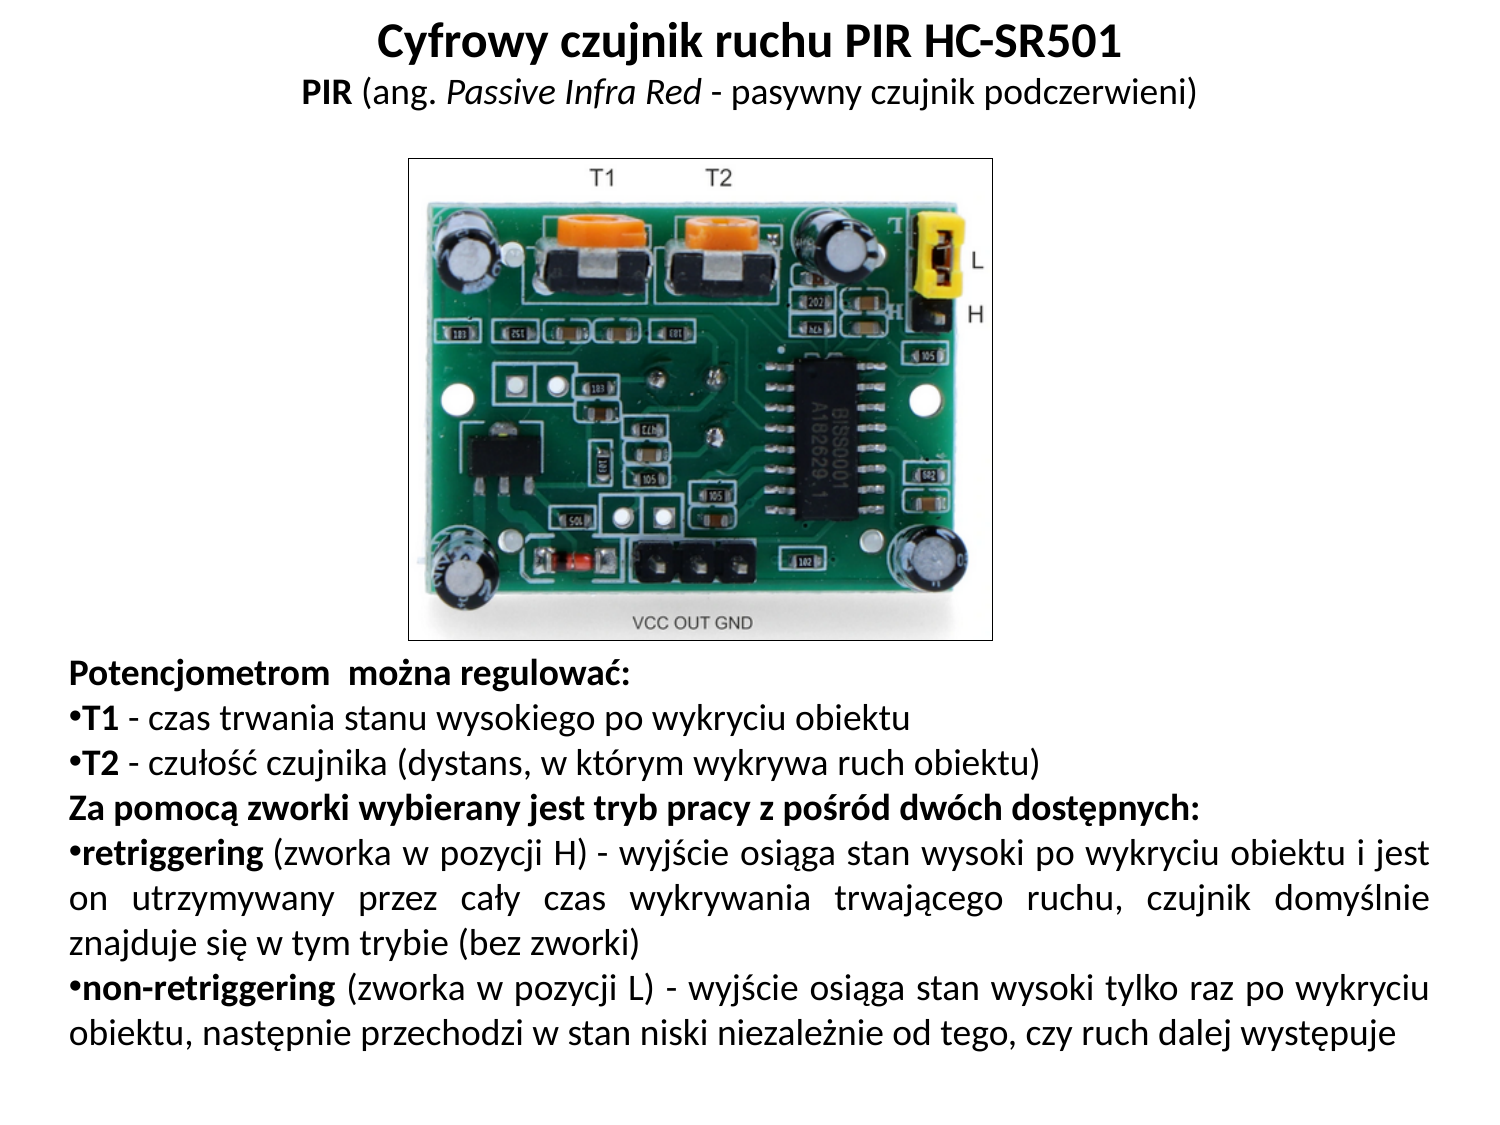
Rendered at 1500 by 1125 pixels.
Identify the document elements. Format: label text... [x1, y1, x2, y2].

text_box Potencjometrom można regulować: T1 - czas trwania stanu wysokiego po wykryciu obiektu T2 - czułość czujnika (dystans, w którym wykrywa ruch obiektu) Za pomocą zworki wybierany jest tryb pracy z pośród dwóch dostępnych: retriggering (zworka w pozycji H) - wyjście osiąga stan wysoki po wykryciu obiektu i jest on utrzymywany przez cały czas wykrywania trwającego ruchu, czujnik domyślnie znajduje się w tym trybie (bez zworki) non-retriggering (zworka w pozycji L) - wyjście osiąga stan wysoki tylko raz po wykryciu obiektu, następnie przechodzi w stan niski niezależnie od tego, czy ruch dalej występuje [54, 640, 1446, 1061]
text_box Cyfrowy czujnik ruchu PIR HC-SR501 PIR (ang. Passive Infra Red - pasywny czujnik podczerwieni) [0, 0, 1500, 180]
picture [408, 158, 993, 641]
